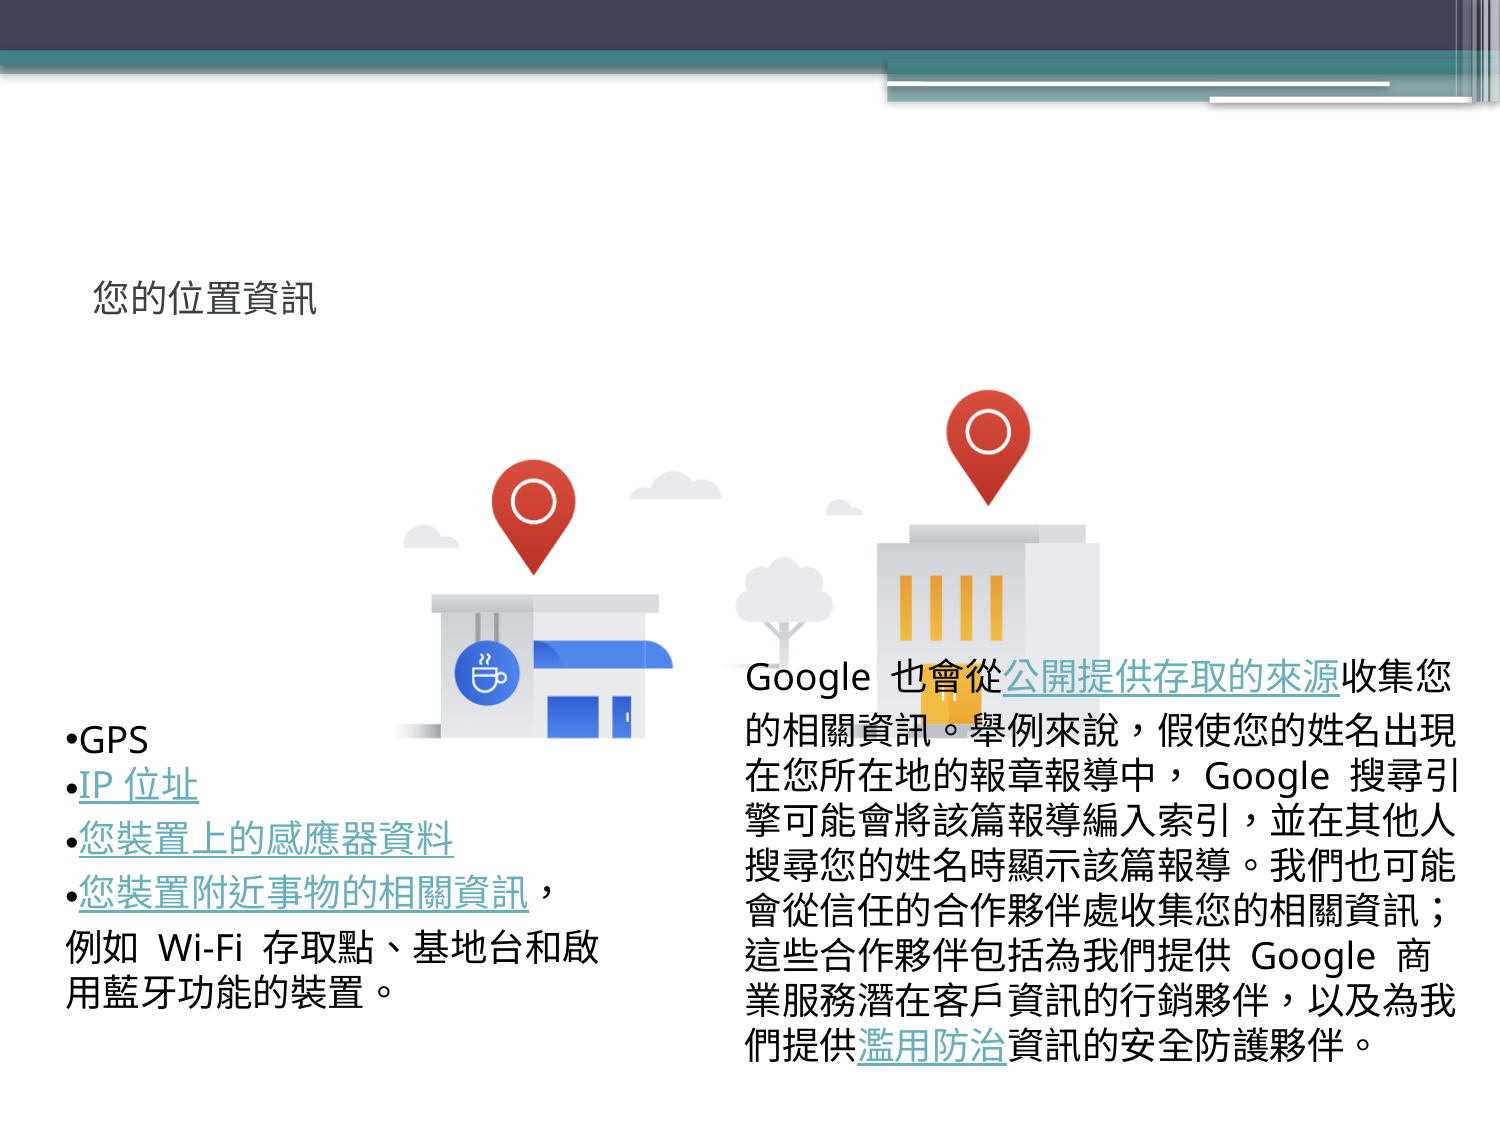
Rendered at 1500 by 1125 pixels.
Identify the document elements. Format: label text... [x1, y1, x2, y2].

text_box Google 也會從公開提供存取的來源收集您的相關資訊。舉例來說，假使您的姓名出現在您所在地的報章報導中，Google 搜尋引擎可能會將該篇報導編入索引，並在其他人搜尋您的姓名時顯示該篇報導。我們也可能會從信任的合作夥伴處收集您的相關資訊；這些合作夥伴包括為我們提供 Google 商業服務潛在客戶資訊的行銷夥伴，以及為我們提供濫用防治資訊的安全防護夥伴。 [730, 645, 1481, 1085]
picture [394, 373, 1106, 752]
text_box 您的位置資訊 [78, 267, 333, 327]
text_box GPS IP 位址 您裝置上的感應器資料 您裝置附近事物的相關資訊，例如 Wi-Fi 存取點、基地台和啟用藍牙功能的裝置。 [50, 708, 618, 1112]
